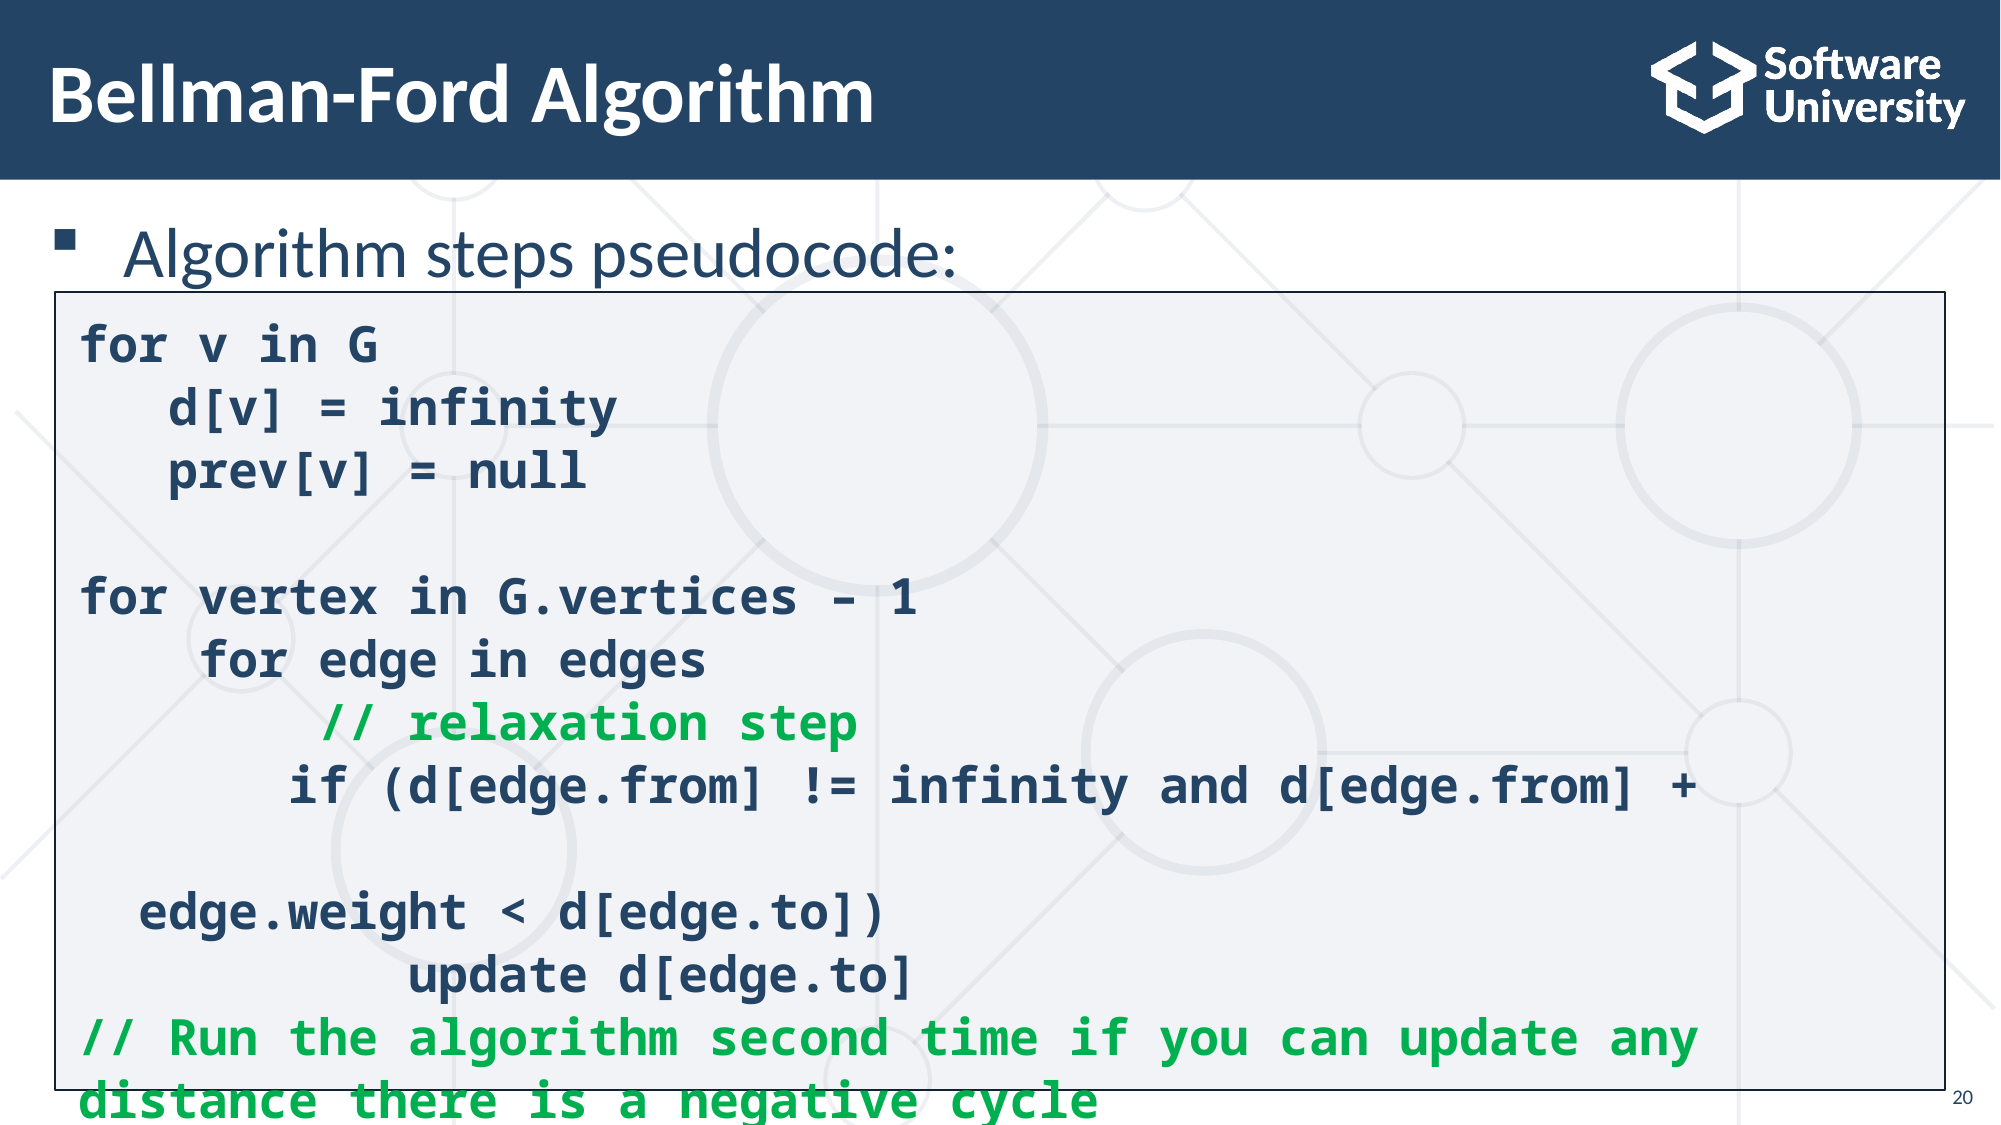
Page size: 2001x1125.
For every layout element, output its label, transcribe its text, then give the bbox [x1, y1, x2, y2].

title Bellman-Ford Algorithm [31, 16, 1625, 162]
slide_number 20 [1927, 1067, 1989, 1117]
picture [1651, 41, 1966, 134]
list for v in G d[v] = infinity prev[v] = null for vertex in G.vertices – 1 for edge in edges // relaxation step if (d[edge.from] != infinity and d[edge.from] + edge.weight < d[edge.to]) update d[edge.to] // Run the algorithm second time if you can update any distance there is a negative cycle [54, 291, 1946, 1091]
list Algorithm steps pseudocode: [31, 196, 1969, 1109]
